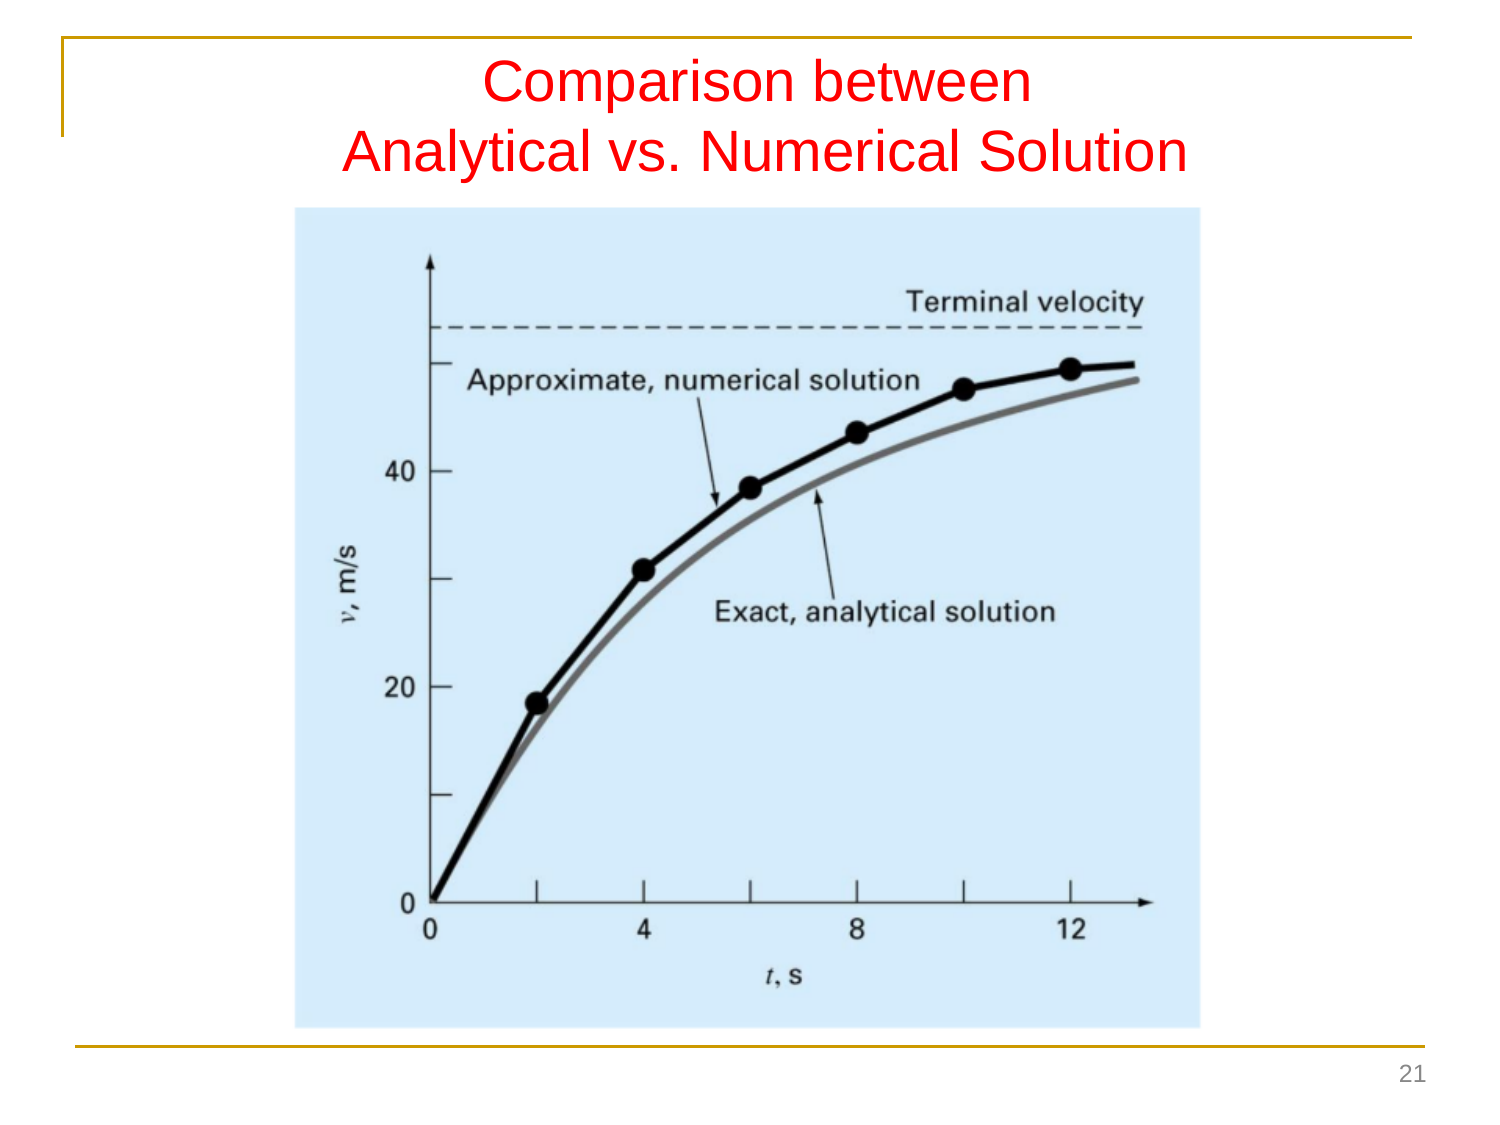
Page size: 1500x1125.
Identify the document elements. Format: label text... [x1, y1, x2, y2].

picture [245, 189, 1223, 1043]
slide_number 21 [1104, 1042, 1442, 1103]
title Comparison between Analytical vs. Numerical Solution [32, 36, 1500, 223]
